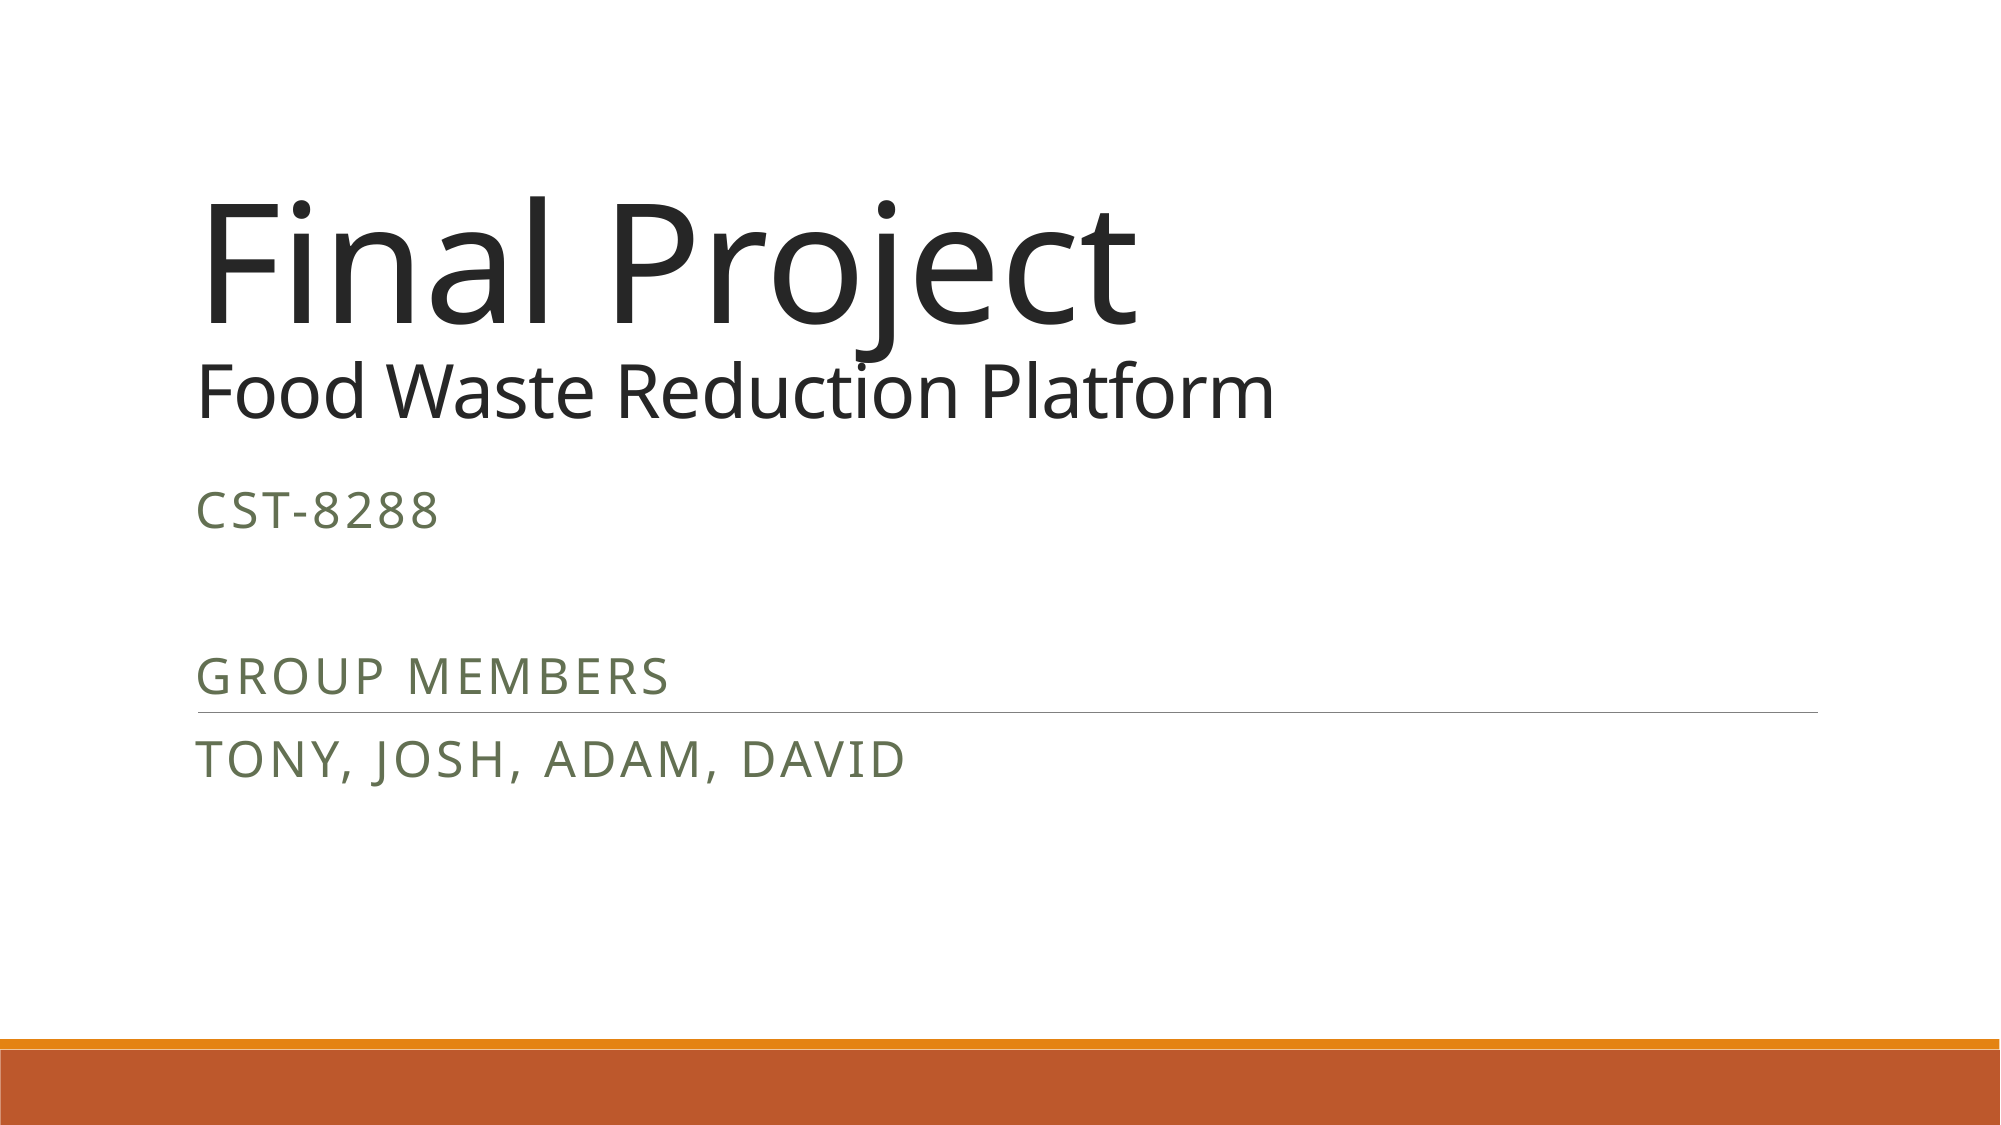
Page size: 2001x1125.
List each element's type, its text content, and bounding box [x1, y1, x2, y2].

subtitle CST-8288 Group Members Tony, Josh, adam, David [180, 477, 1831, 919]
title Final Project Food Waste Reduction Platform [180, 131, 1831, 442]
